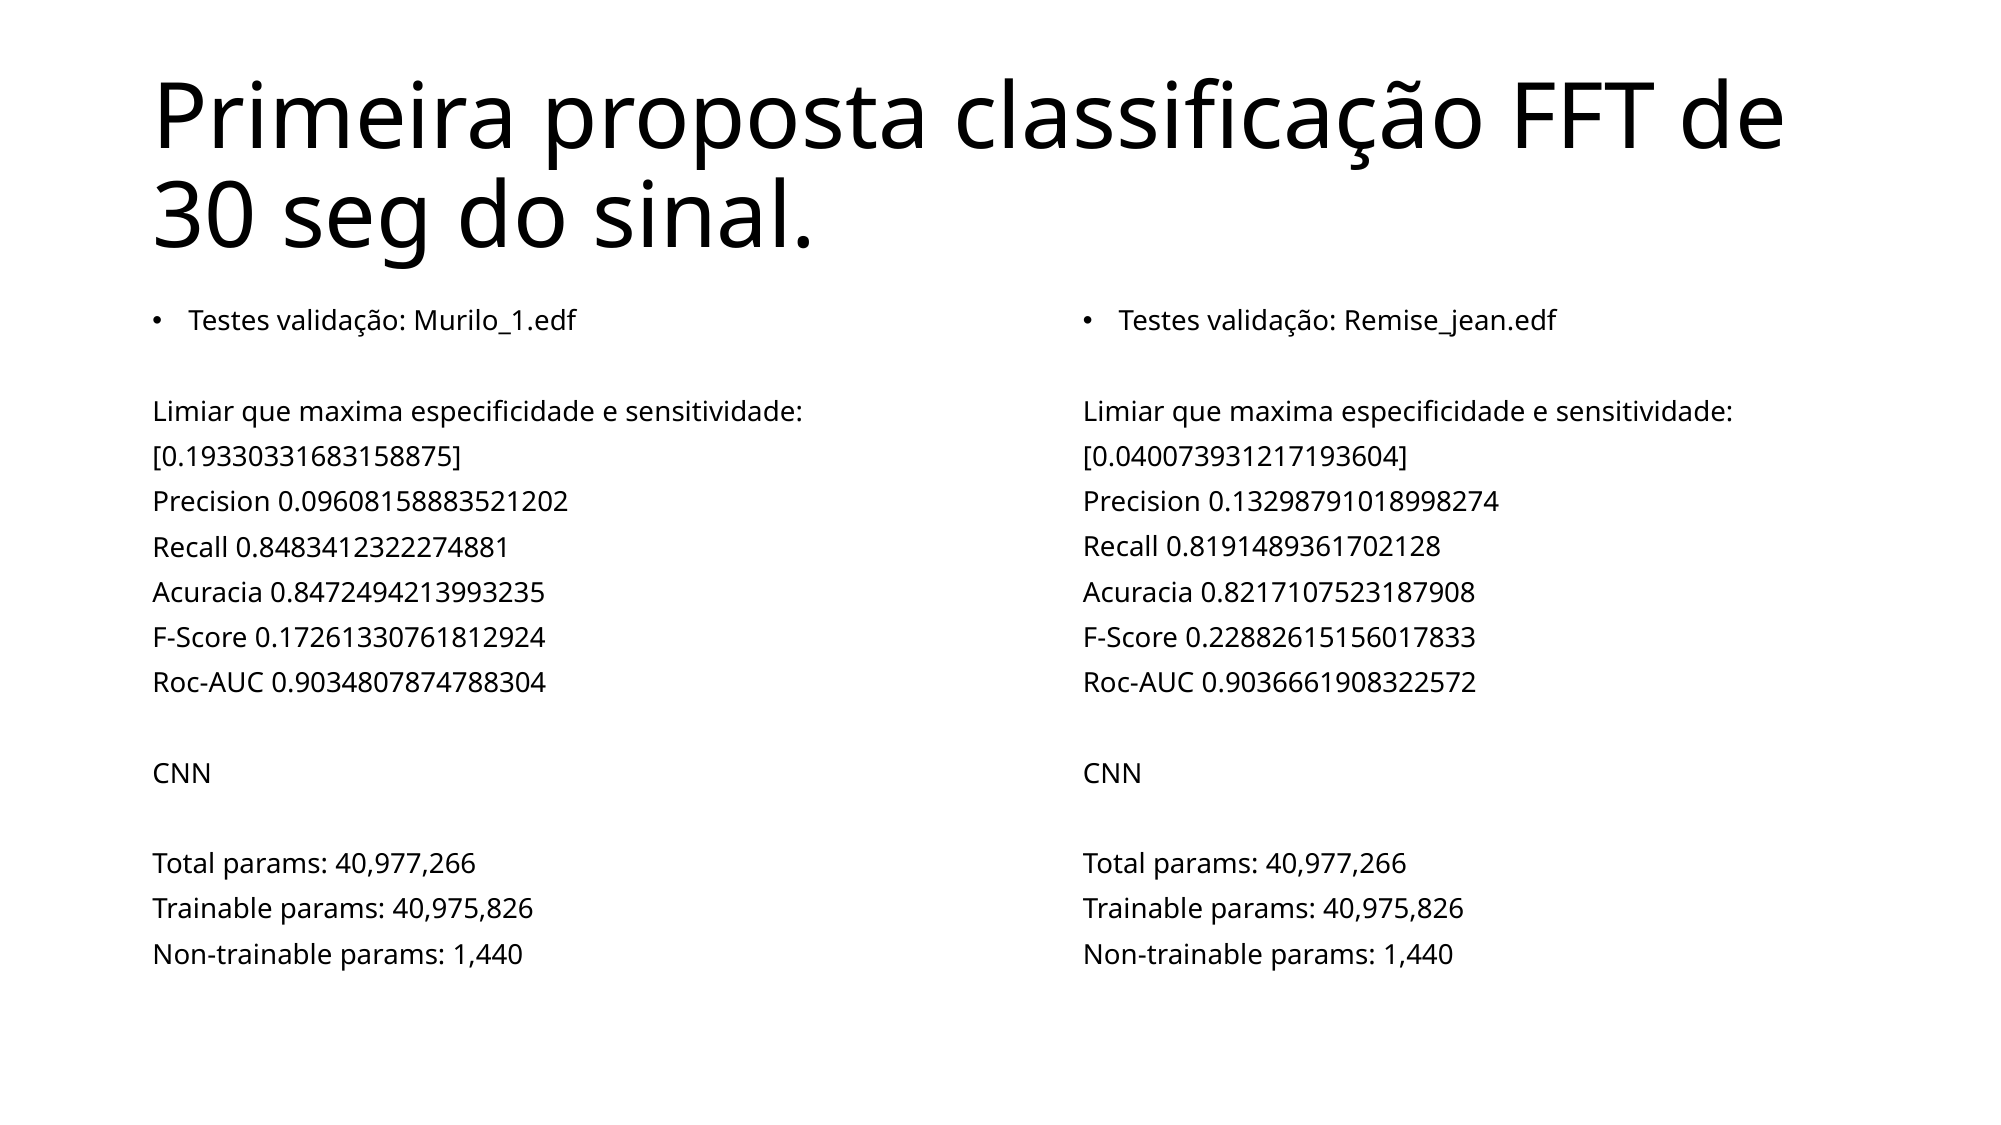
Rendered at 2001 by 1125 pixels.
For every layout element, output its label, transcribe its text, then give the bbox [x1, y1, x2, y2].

list Testes validação: Murilo_1.edf Limiar que maxima especificidade e sensitividade: [0.19330331683158875] Precision 0.09608158883521202 Recall 0.8483412322274881 Acuracia 0.8472494213993235 F-Score 0.17261330761812924 Roc-AUC 0.9034807874788304 CNN Total params: 40,977,266 Trainable params: 40,975,826 Non-trainable params: 1,440 [137, 299, 822, 1005]
text_box Testes validação: Remise_jean.edf Limiar que maxima especificidade e sensitividade: [0.040073931217193604] Precision 0.13298791018998274 Recall 0.8191489361702128 Acuracia 0.8217107523187908 F-Score 0.22882615156017833 Roc-AUC 0.9036661908322572 CNN Total params: 40,977,266 Trainable params: 40,975,826 Non-trainable params: 1,440 [1068, 299, 1752, 1005]
title Primeira proposta classificação FFT de 30 seg do sinal. [137, 59, 1863, 278]
